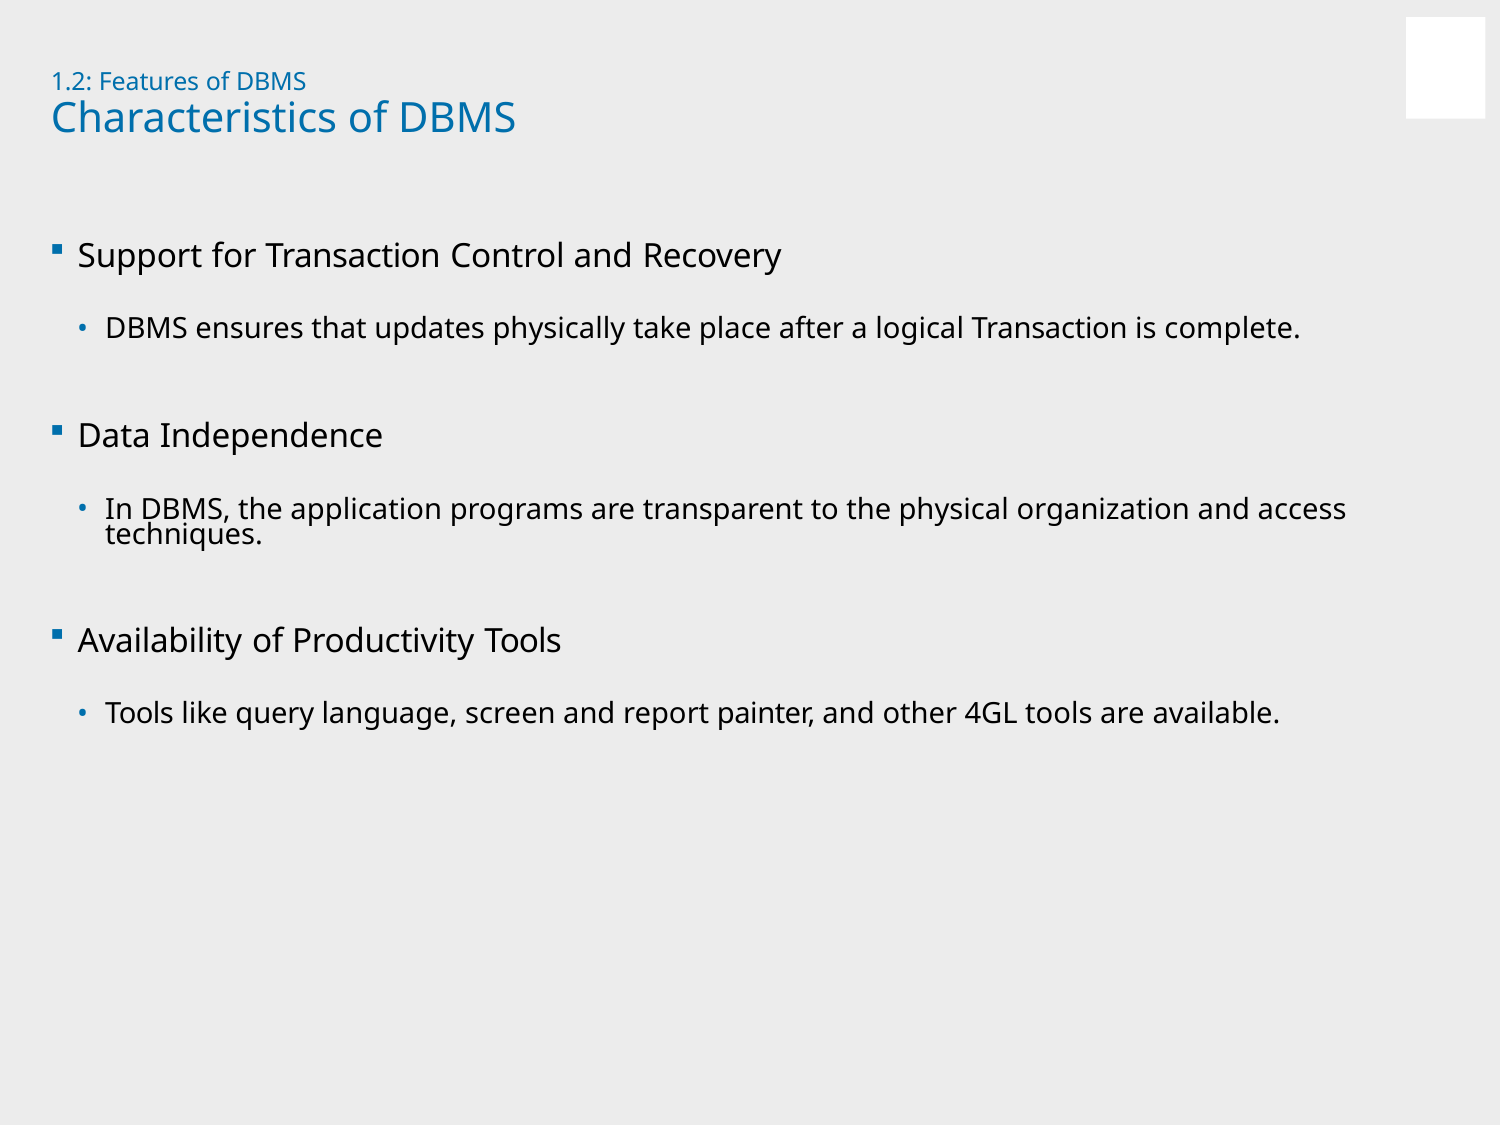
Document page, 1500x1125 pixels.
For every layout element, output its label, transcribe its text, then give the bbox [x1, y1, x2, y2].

title Characteristics of DBMS [48, 88, 554, 232]
text_box Support for Transaction Control and Recovery DBMS ensures that updates physically take place after a logical Transaction is complete. Data Independence In DBMS, the application programs are transparent to the physical organization and access techniques. Availability of Productivity Tools Tools like query language, screen and report painter, and other 4GL tools are available. [47, 232, 1446, 730]
text_box [1406, 17, 1486, 119]
text_box 1.2: Features of DBMS [48, 63, 339, 88]
